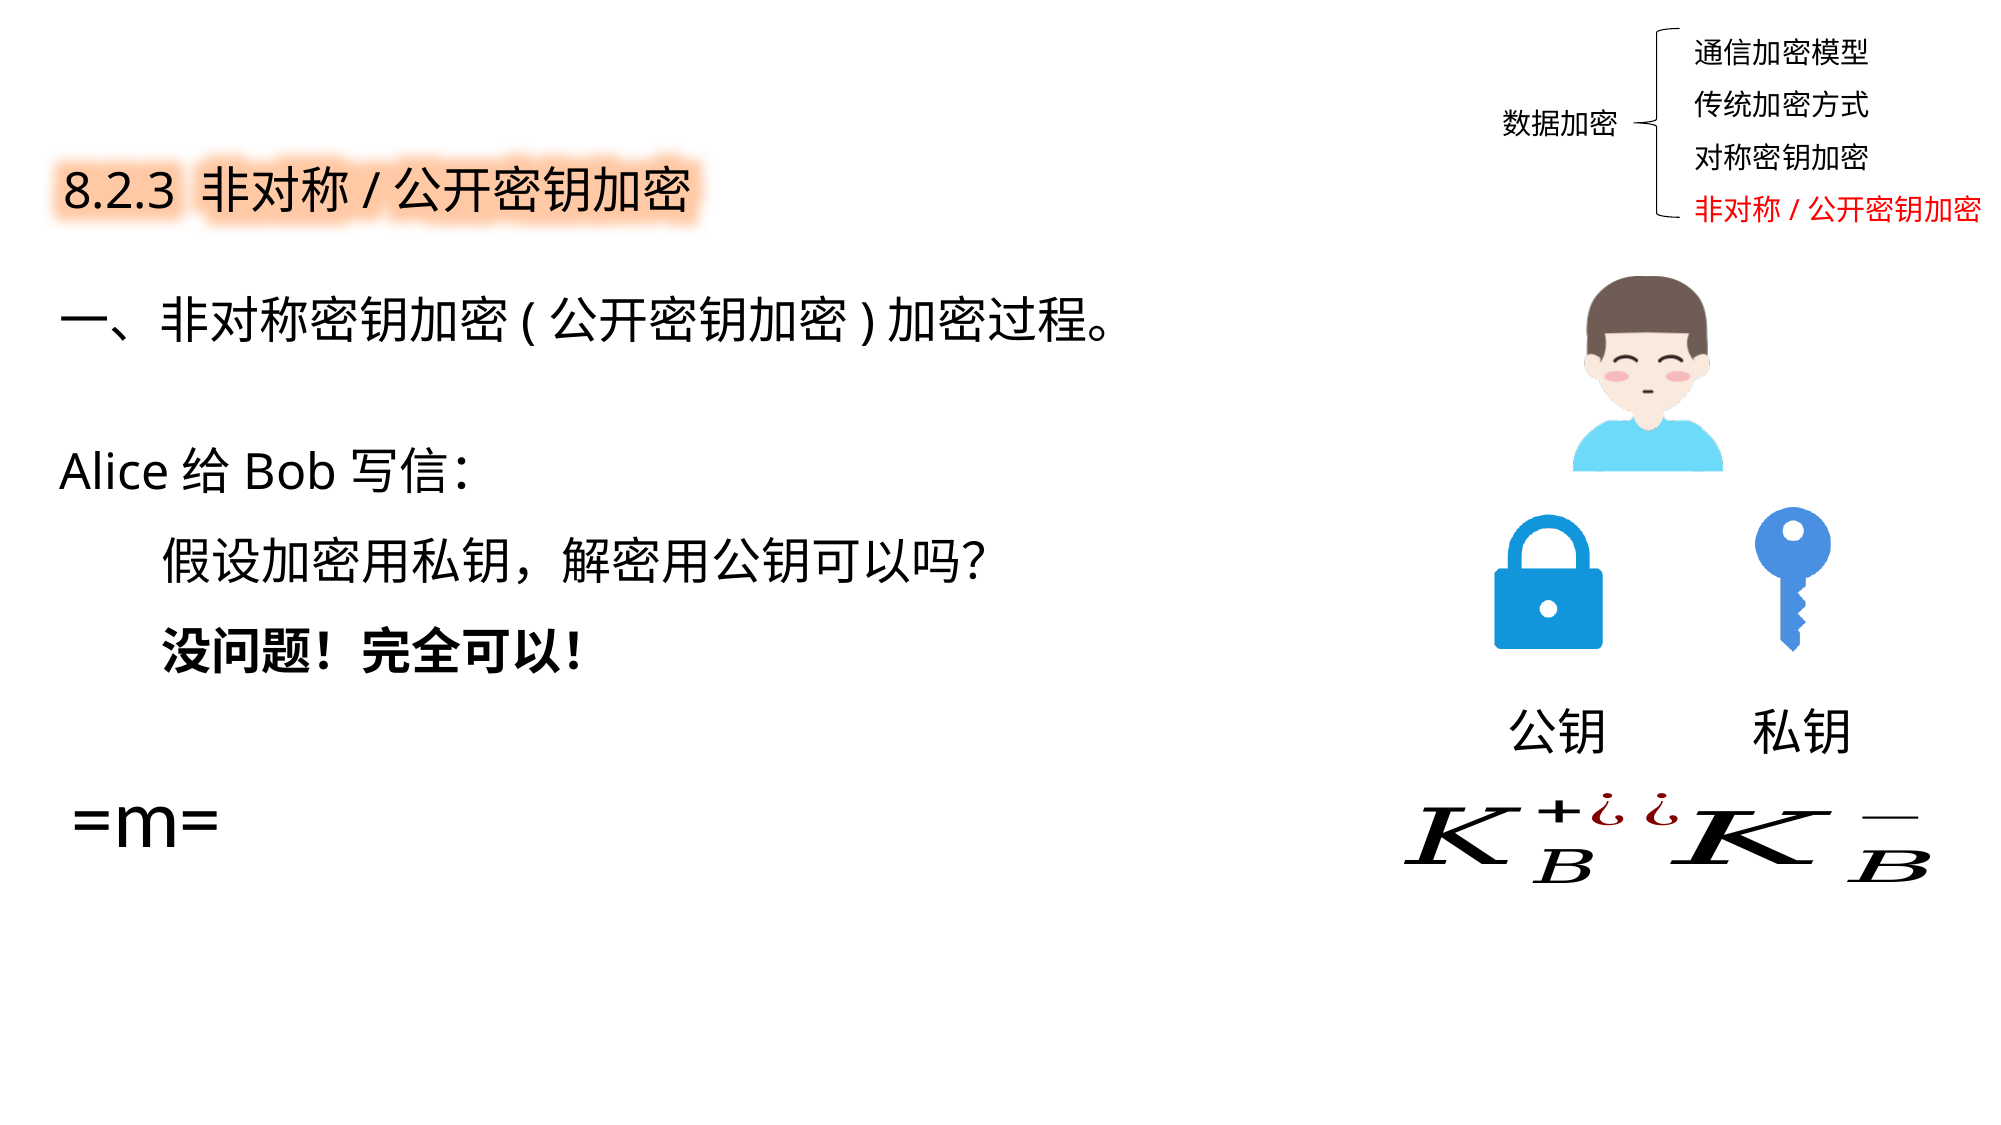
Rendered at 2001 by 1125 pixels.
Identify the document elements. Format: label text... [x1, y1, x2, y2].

text_box 私钥 [1714, 692, 1868, 768]
text_box 一、非对称密钥加密(公开密钥加密)加密过程。 [44, 251, 1827, 356]
table_cell b [37, 87, 816, 261]
table_cell y [42, 92, 812, 256]
text_box 8.2.3 非对称/公开密钥加密 [44, 94, 807, 251]
picture [1547, 273, 1749, 474]
text_box 通信加密模型 传统加密方式 对称密钥加密 非对称/公开密钥加密 [1679, 9, 2000, 234]
text_box Alice给Bob写信： 假设加密用私钥，解密用公钥可以吗？ 没问题！完全可以！ [44, 402, 1449, 688]
text_box 数据加密 [1487, 97, 1679, 148]
text_box [1656, 148, 1679, 218]
picture [1472, 507, 1624, 658]
text_box [1656, 27, 1679, 97]
picture [1717, 507, 1869, 658]
text_box 公钥 [1469, 692, 1623, 768]
